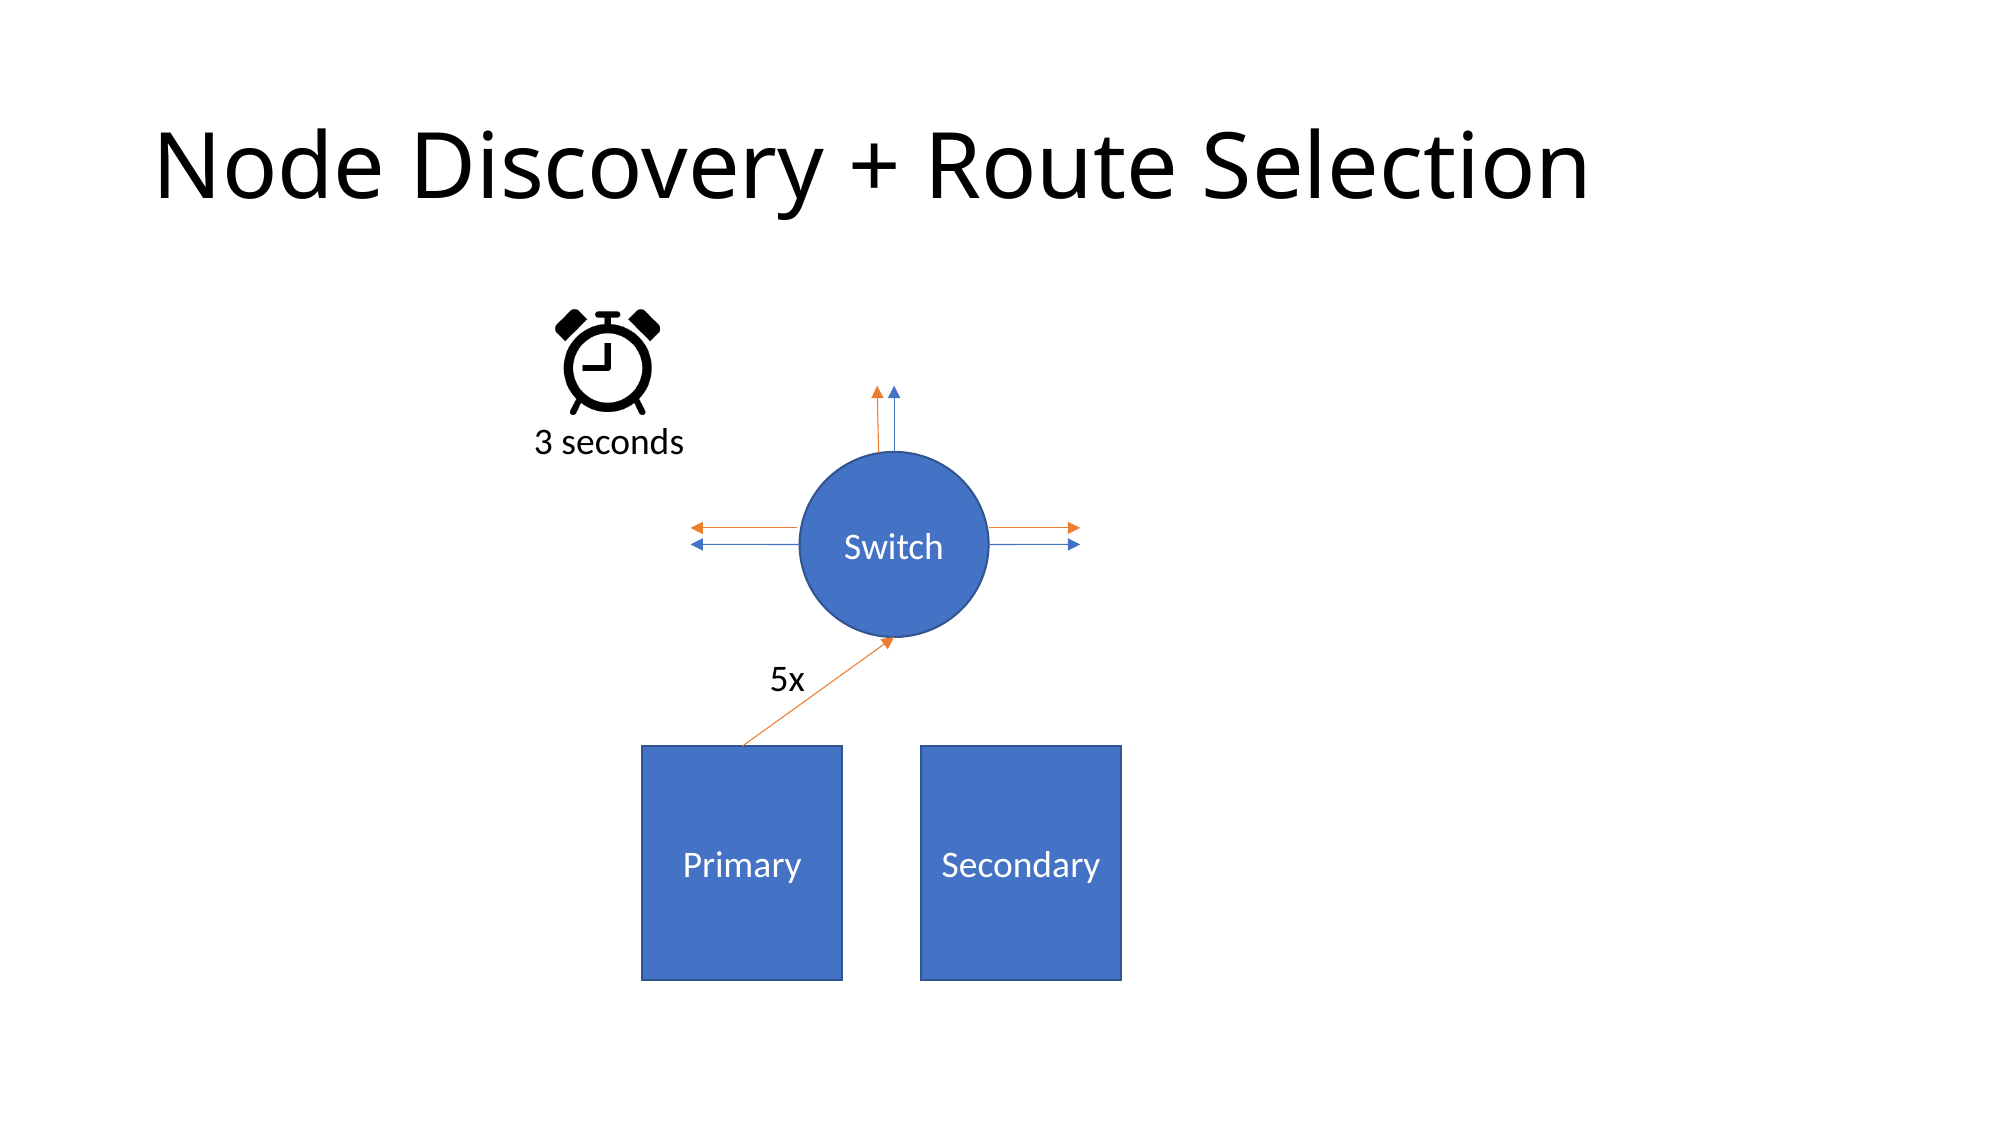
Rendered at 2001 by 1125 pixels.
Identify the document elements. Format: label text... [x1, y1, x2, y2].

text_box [742, 636, 895, 747]
text_box Secondary [920, 745, 1122, 981]
text_box Switch [798, 450, 990, 638]
text_box Primary [641, 745, 843, 981]
title Node Discovery + Route Selection [137, 59, 1863, 278]
picture [532, 286, 683, 437]
text_box 3 seconds [519, 409, 709, 470]
